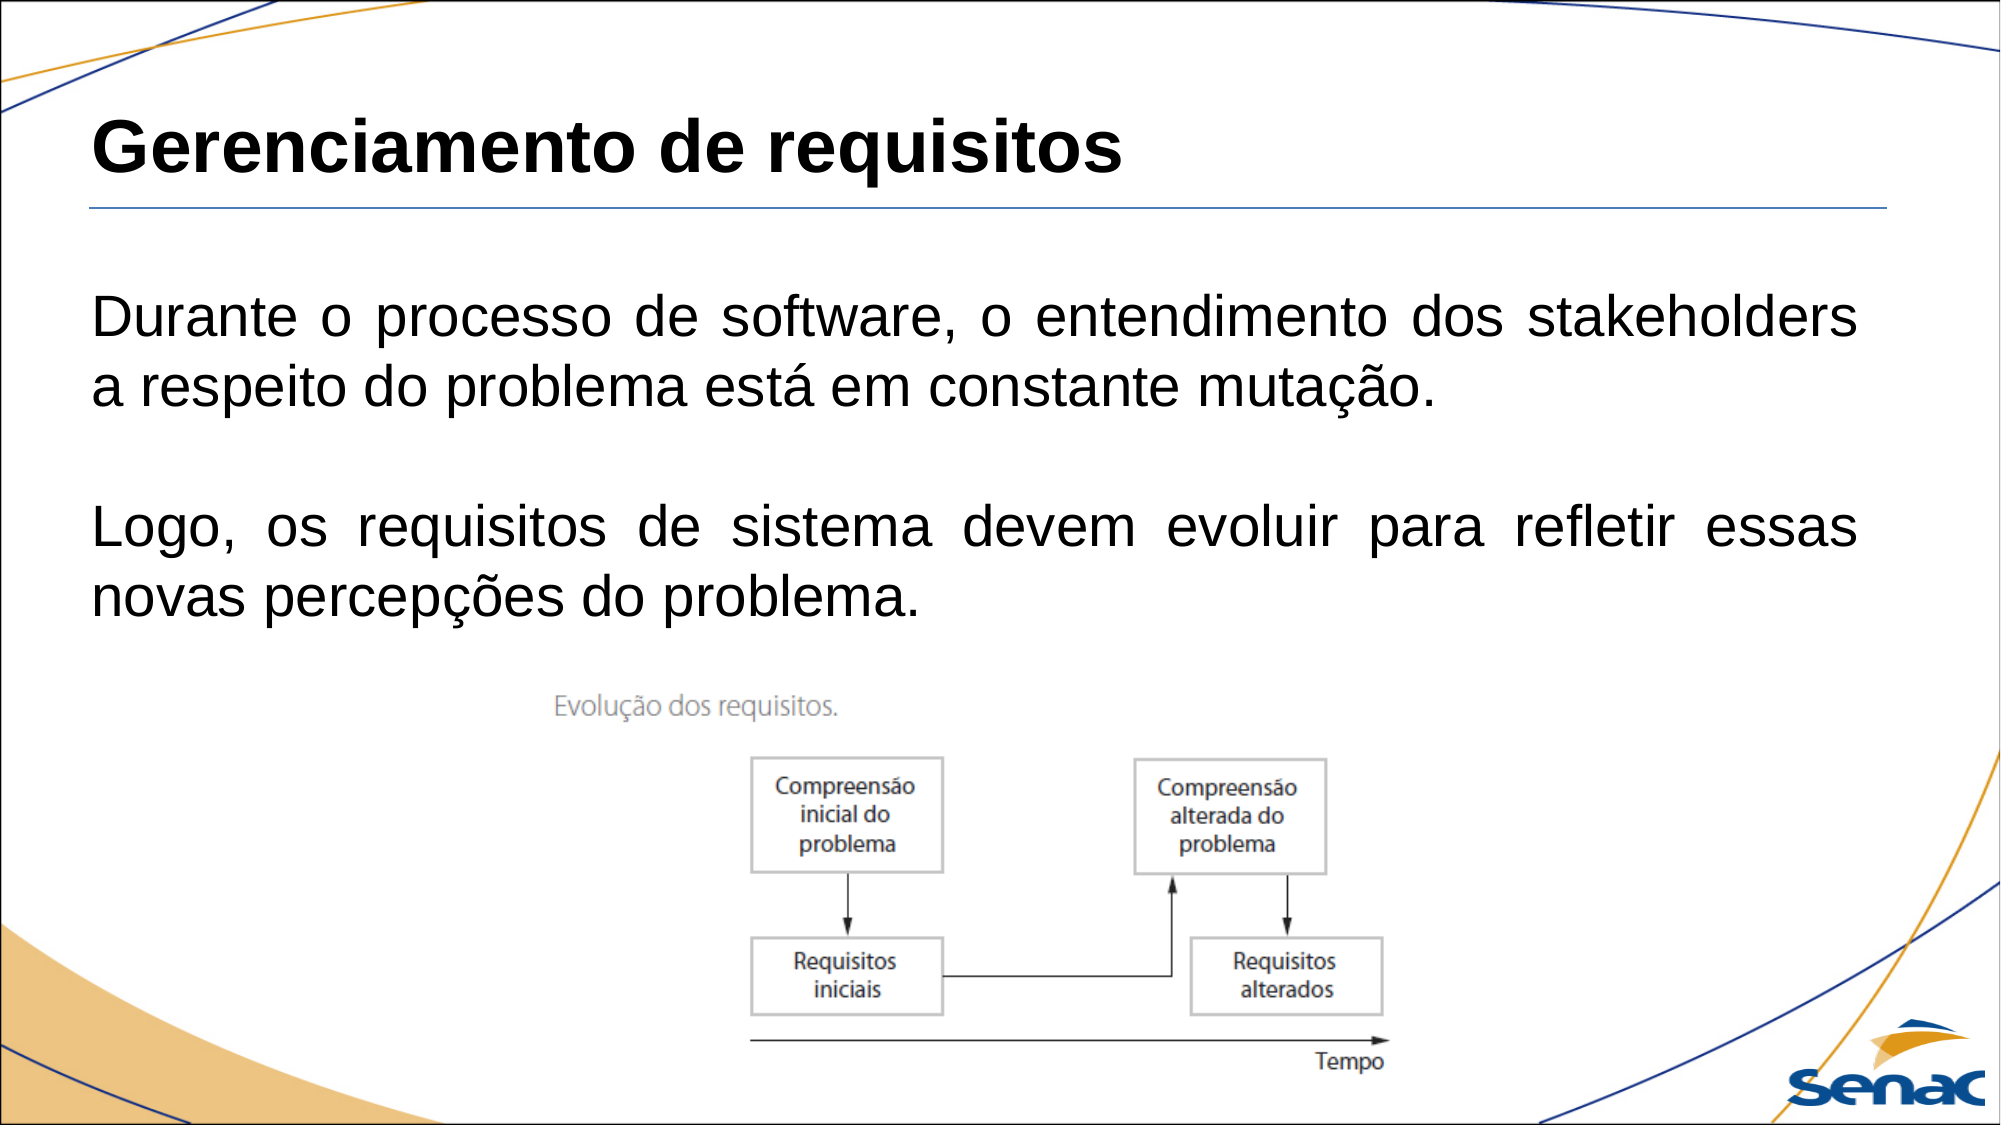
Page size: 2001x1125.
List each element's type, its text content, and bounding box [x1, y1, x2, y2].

text_box Durante o processo de software, o entendimento dos stakeholders a respeito do problema está em constante mutação. Logo, os requisitos de sistema devem evoluir para refletir essas novas percepções do problema. [76, 270, 1876, 636]
picture [0, 0, 2001, 1125]
text_box Gerenciamento de requisitos [76, 89, 1888, 197]
